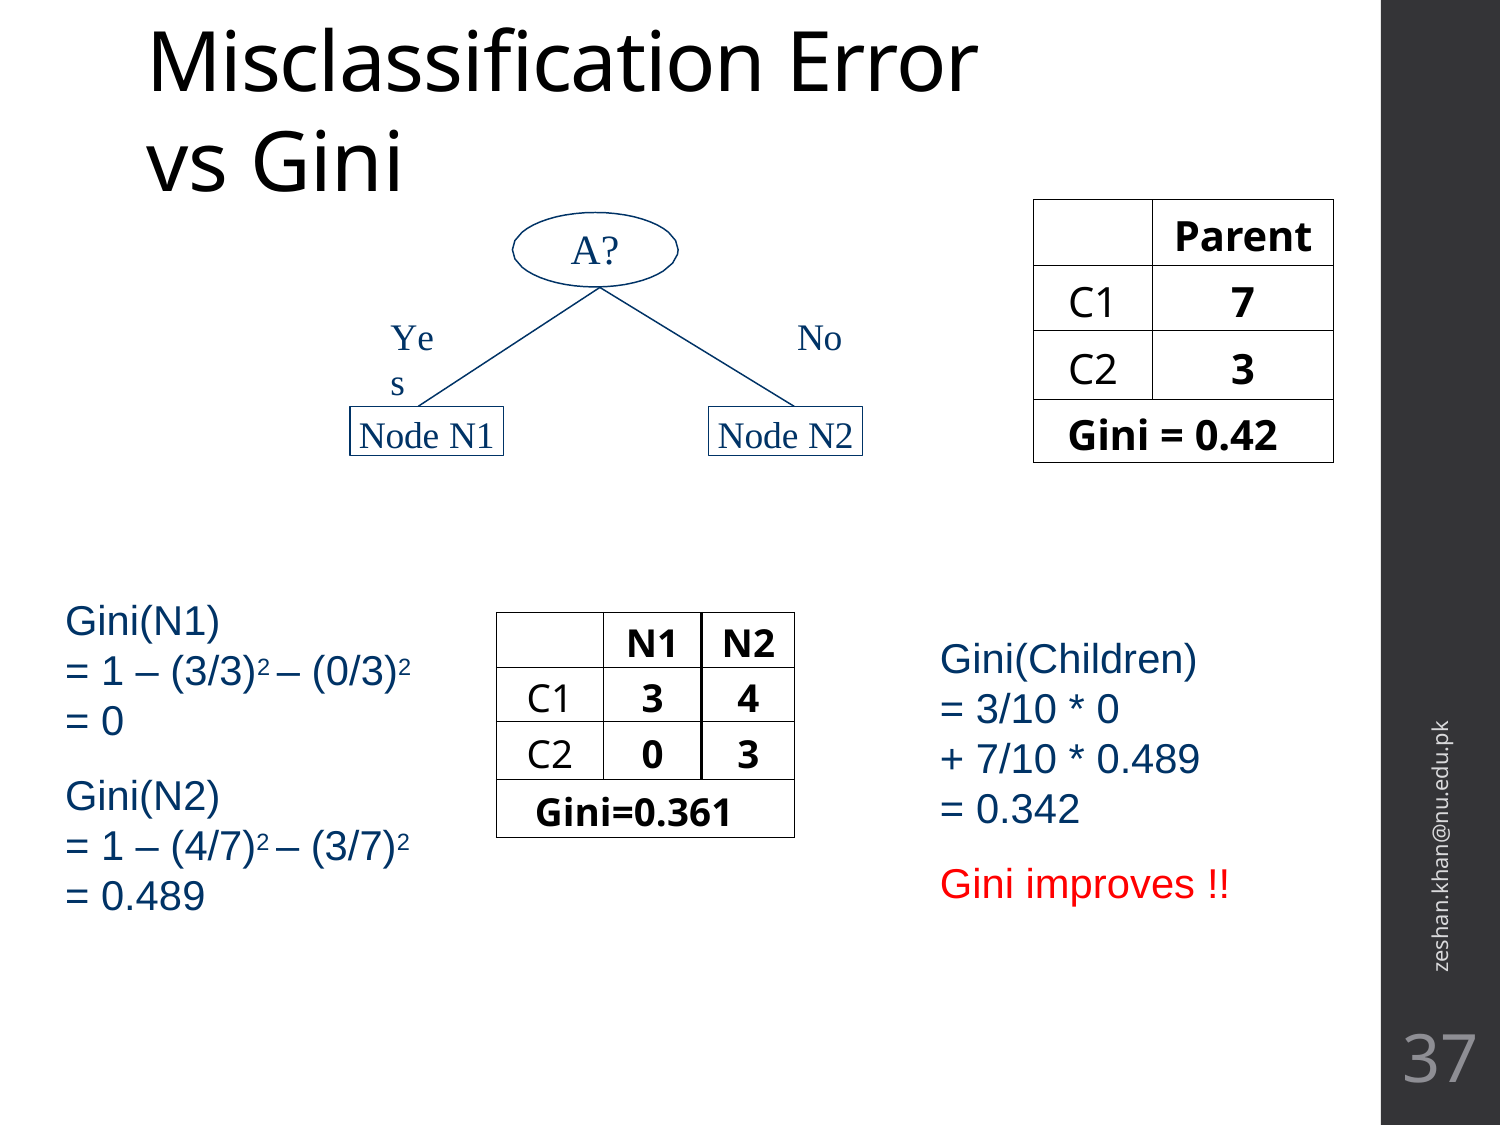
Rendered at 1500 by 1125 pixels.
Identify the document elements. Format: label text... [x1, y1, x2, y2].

table_cell C1 [497, 668, 603, 721]
table_header N1 [604, 613, 700, 667]
text_box No [794, 310, 845, 358]
table_cell 0 [604, 722, 700, 779]
table_cell C2 [497, 722, 603, 779]
table_cell 3 [703, 722, 794, 779]
slide_number 37 [1384, 1012, 1498, 1110]
text_box [512, 212, 679, 287]
table_header [497, 613, 603, 667]
table_header [1034, 200, 1152, 265]
table_cell 4 [703, 668, 794, 721]
text_box A? [568, 221, 622, 274]
table_cell Gini = 0.42 [1034, 400, 1333, 462]
text_box Yes [388, 310, 447, 403]
footer zeshan.khan@nu.edu.pk [1418, 400, 1464, 988]
table_cell 7 [1153, 266, 1333, 330]
table_cell C1 [1034, 266, 1152, 330]
table_cell C2 [1034, 331, 1152, 399]
title Misclassification Error vs Gini [144, 6, 1062, 209]
table_header N2 [703, 613, 794, 667]
table_cell 3 [604, 668, 700, 721]
text_box Gini(N1) = 1 – (3/3)2 – (0/3)2 = 0 Gini(N2) = 1 – (4/7)2 – (3/7)2 = 0.489 [58, 591, 422, 920]
text_box Node N1 [349, 406, 504, 456]
table_header Parent [1153, 200, 1333, 265]
text_box Node N2 [708, 406, 863, 456]
text_box Gini(Children) = 3/10 * 0 + 7/10 * 0.489 = 0.342 Gini improves !! [938, 629, 1232, 907]
table_cell Gini=0.361 [497, 780, 794, 837]
table_cell 3 [1153, 331, 1333, 399]
